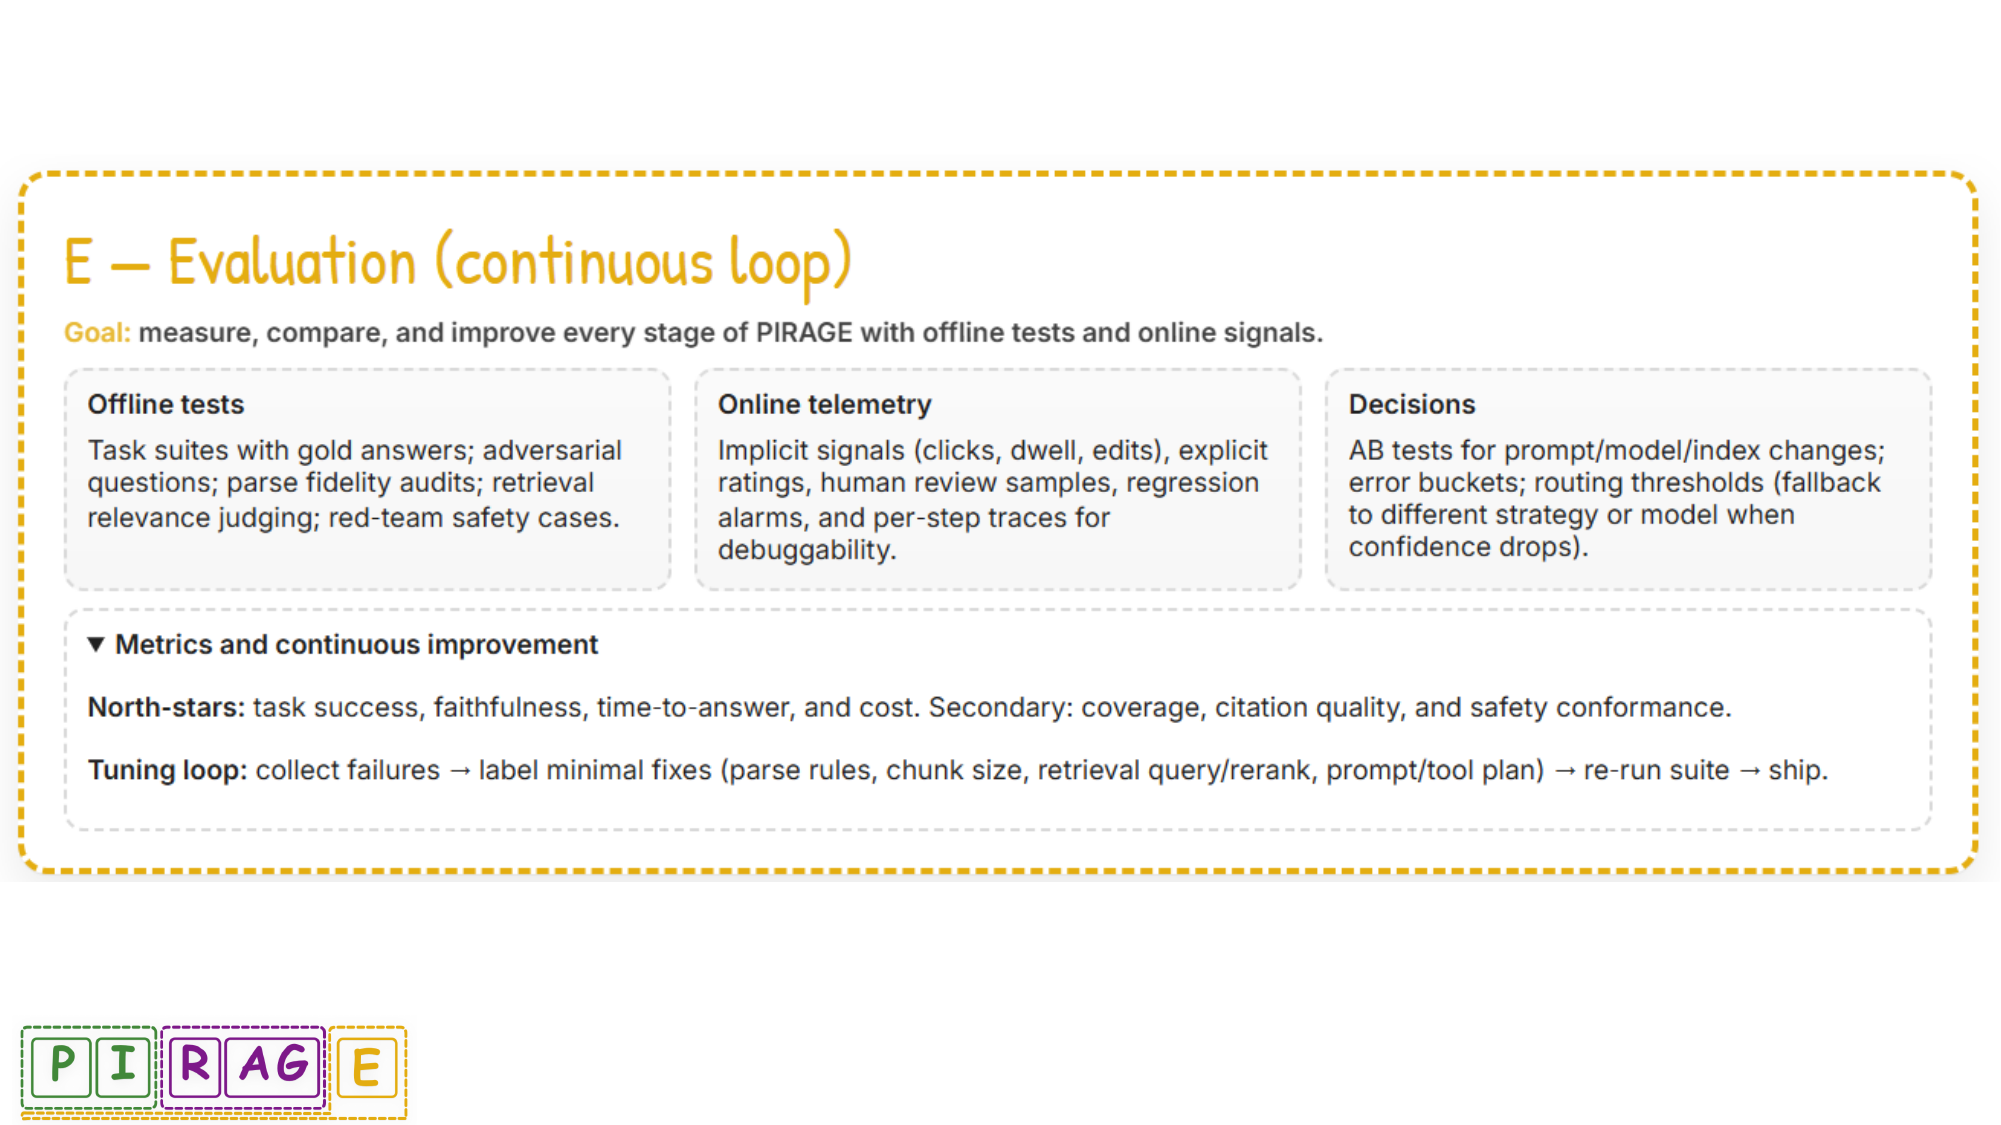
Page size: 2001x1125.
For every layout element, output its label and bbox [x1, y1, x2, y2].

picture [0, 154, 2000, 882]
picture [12, 1015, 417, 1125]
